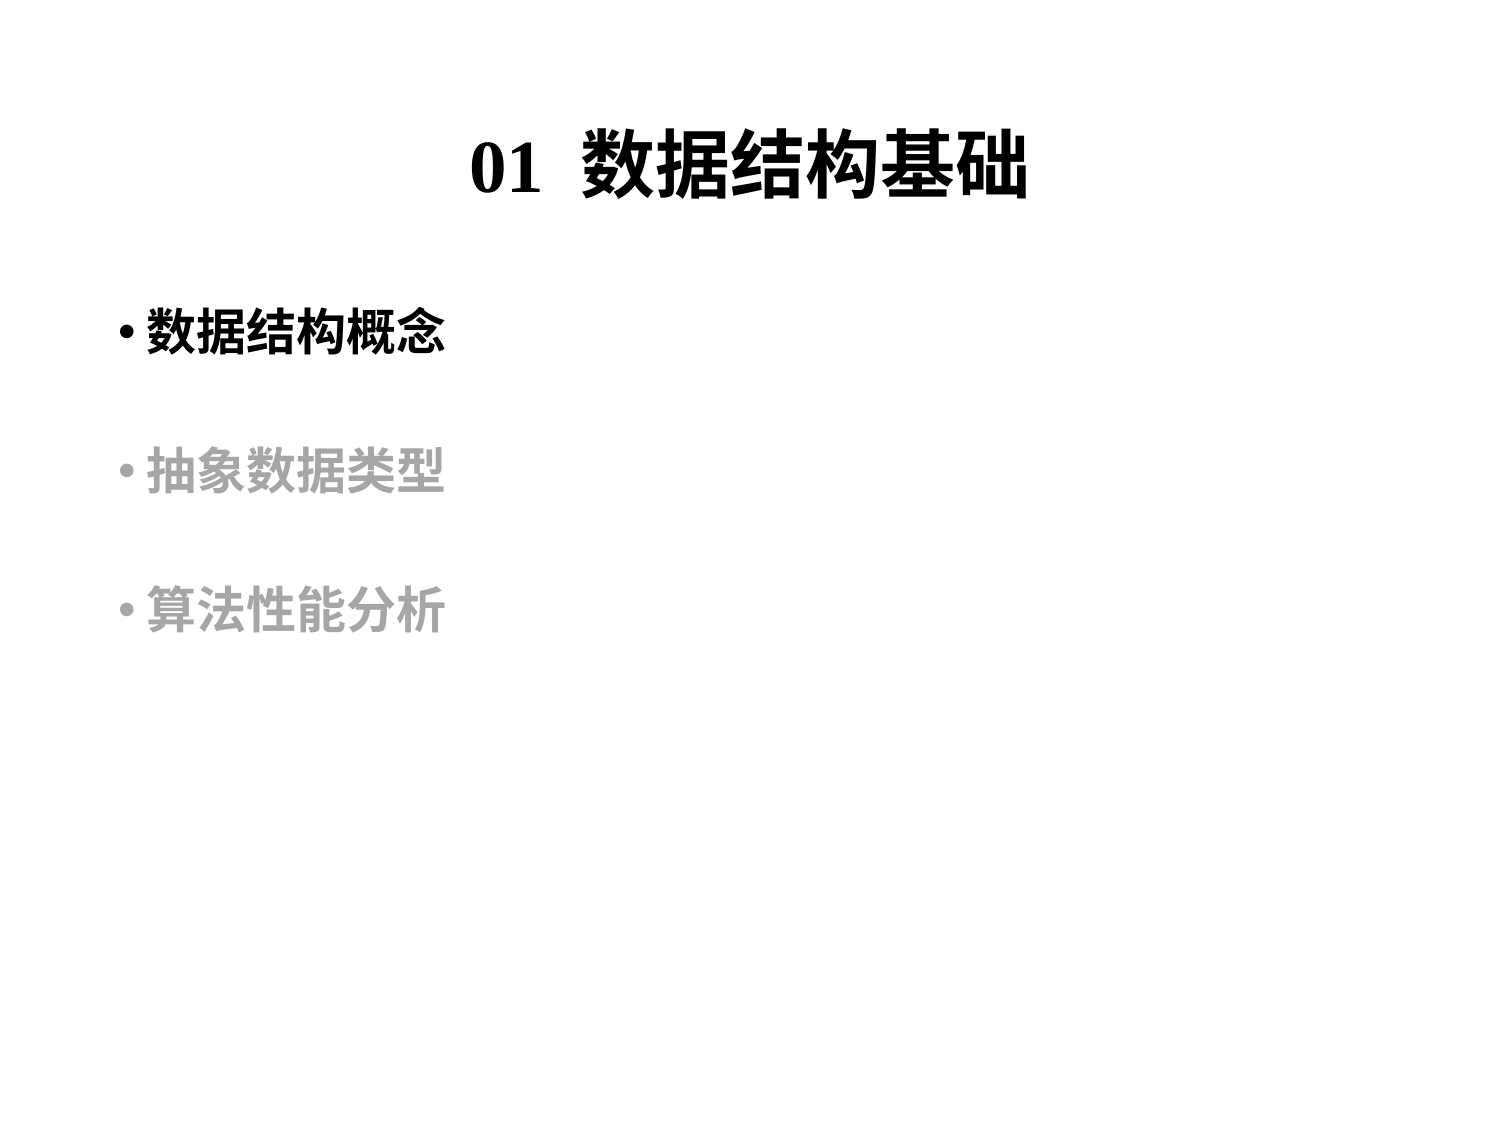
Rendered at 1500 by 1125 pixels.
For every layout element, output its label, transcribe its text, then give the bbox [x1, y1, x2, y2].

list 数据结构概念 抽象数据类型 算法性能分析 [103, 299, 1397, 1014]
title 01 数据结构基础 [103, 59, 1397, 278]
